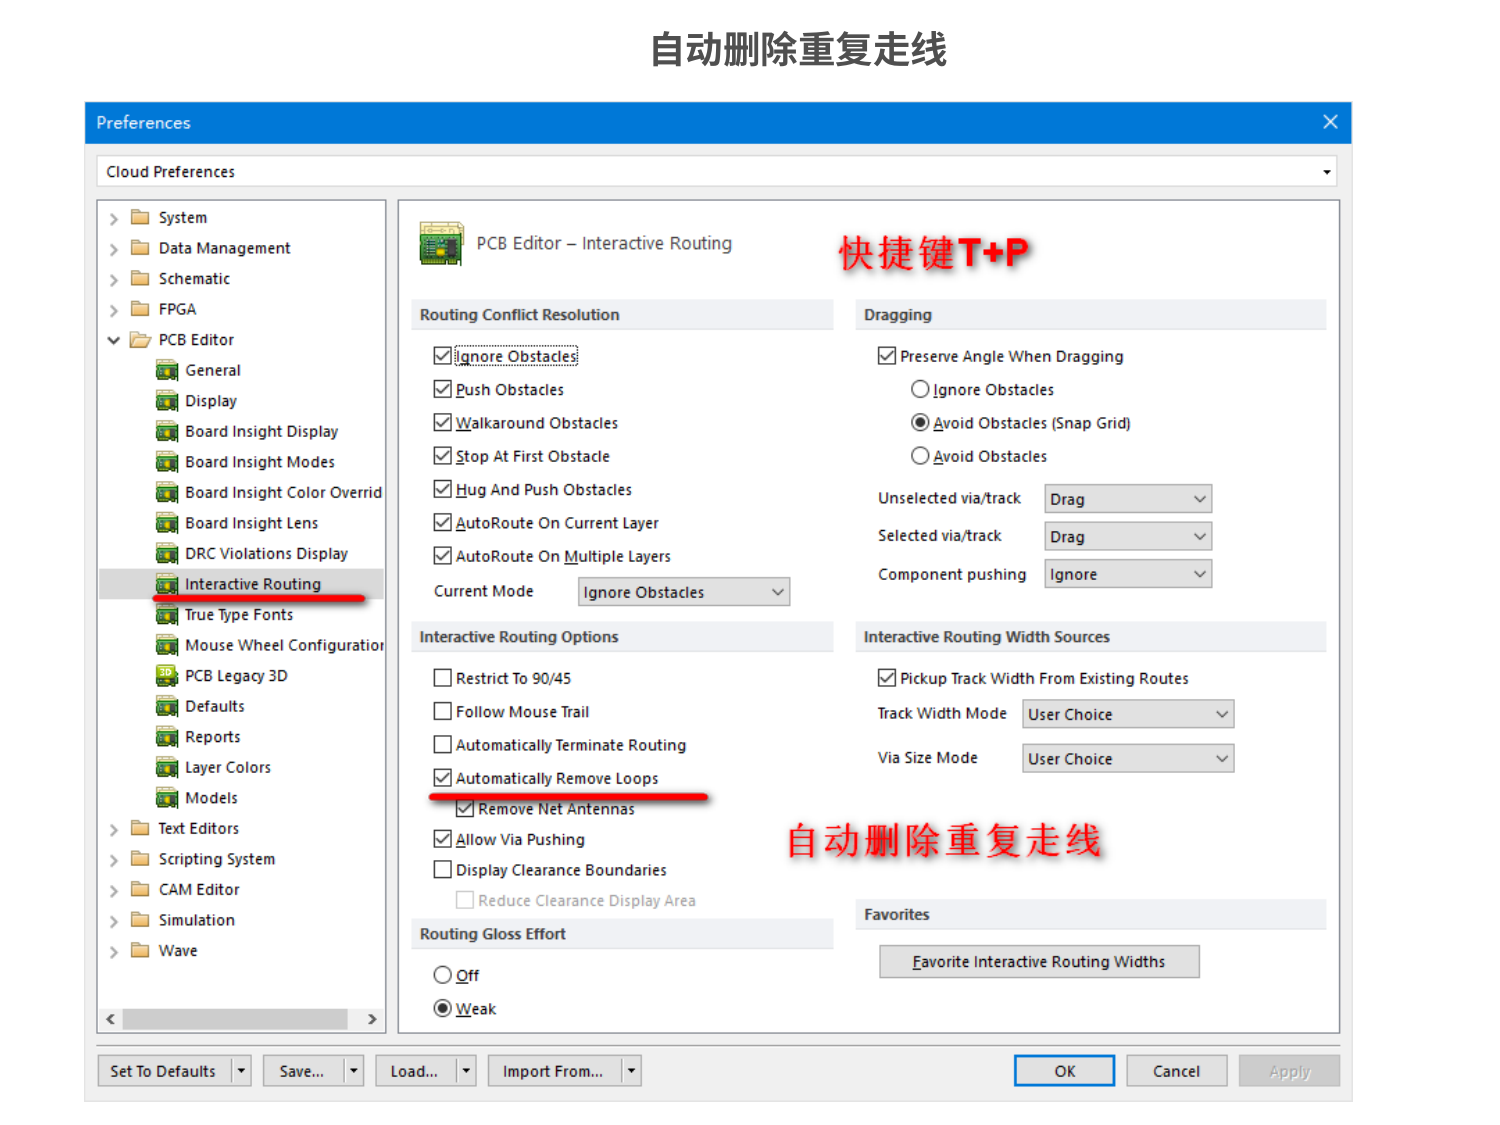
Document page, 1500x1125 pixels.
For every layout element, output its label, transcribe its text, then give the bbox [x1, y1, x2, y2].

picture [84, 101, 1353, 1103]
text_box 自动删除重复走线 [633, 19, 964, 79]
